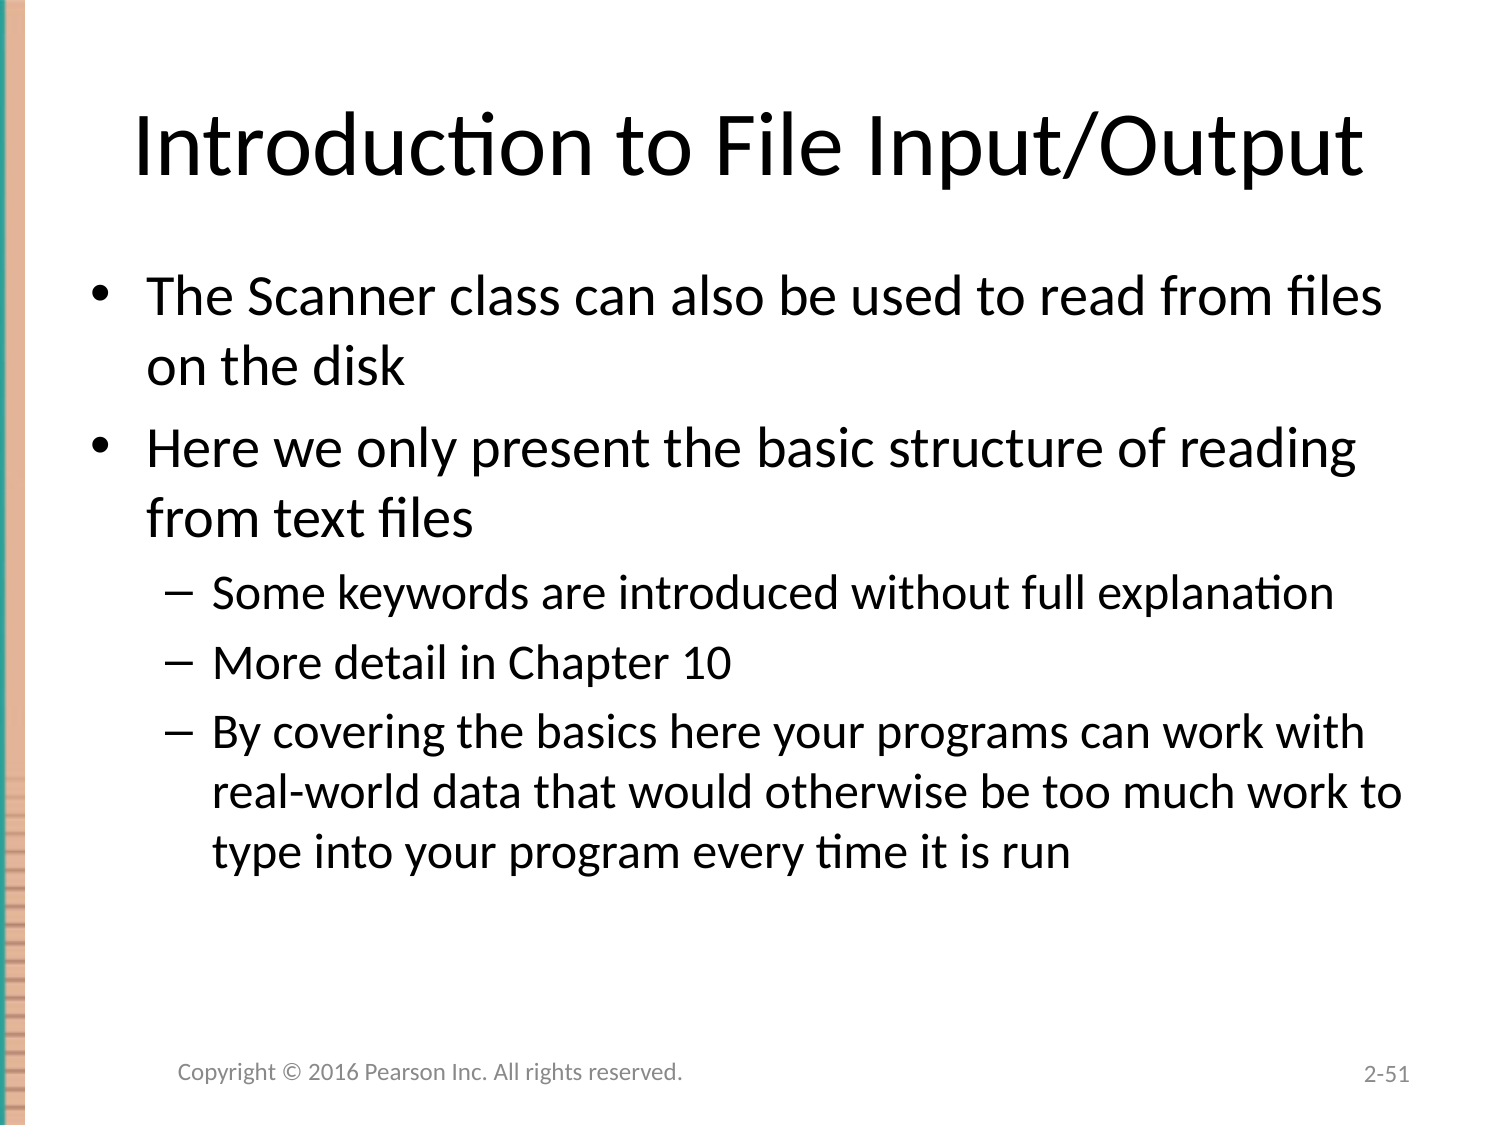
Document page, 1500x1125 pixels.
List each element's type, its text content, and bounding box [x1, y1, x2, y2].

list The Scanner class can also be used to read from files on the disk Here we only present the basic structure of reading from text files Some keywords are introduced without full explanation More detail in Chapter 10 By covering the basics here your programs can work with real-world data that would otherwise be too much work to type into your program every time it is run [75, 249, 1425, 993]
slide_number 2-51 [1074, 1042, 1425, 1103]
footer Copyright © 2016 Pearson Inc. All rights reserved. [75, 1040, 788, 1100]
picture [0, 0, 25, 1125]
title Introduction to File Input/Output [75, 45, 1425, 233]
